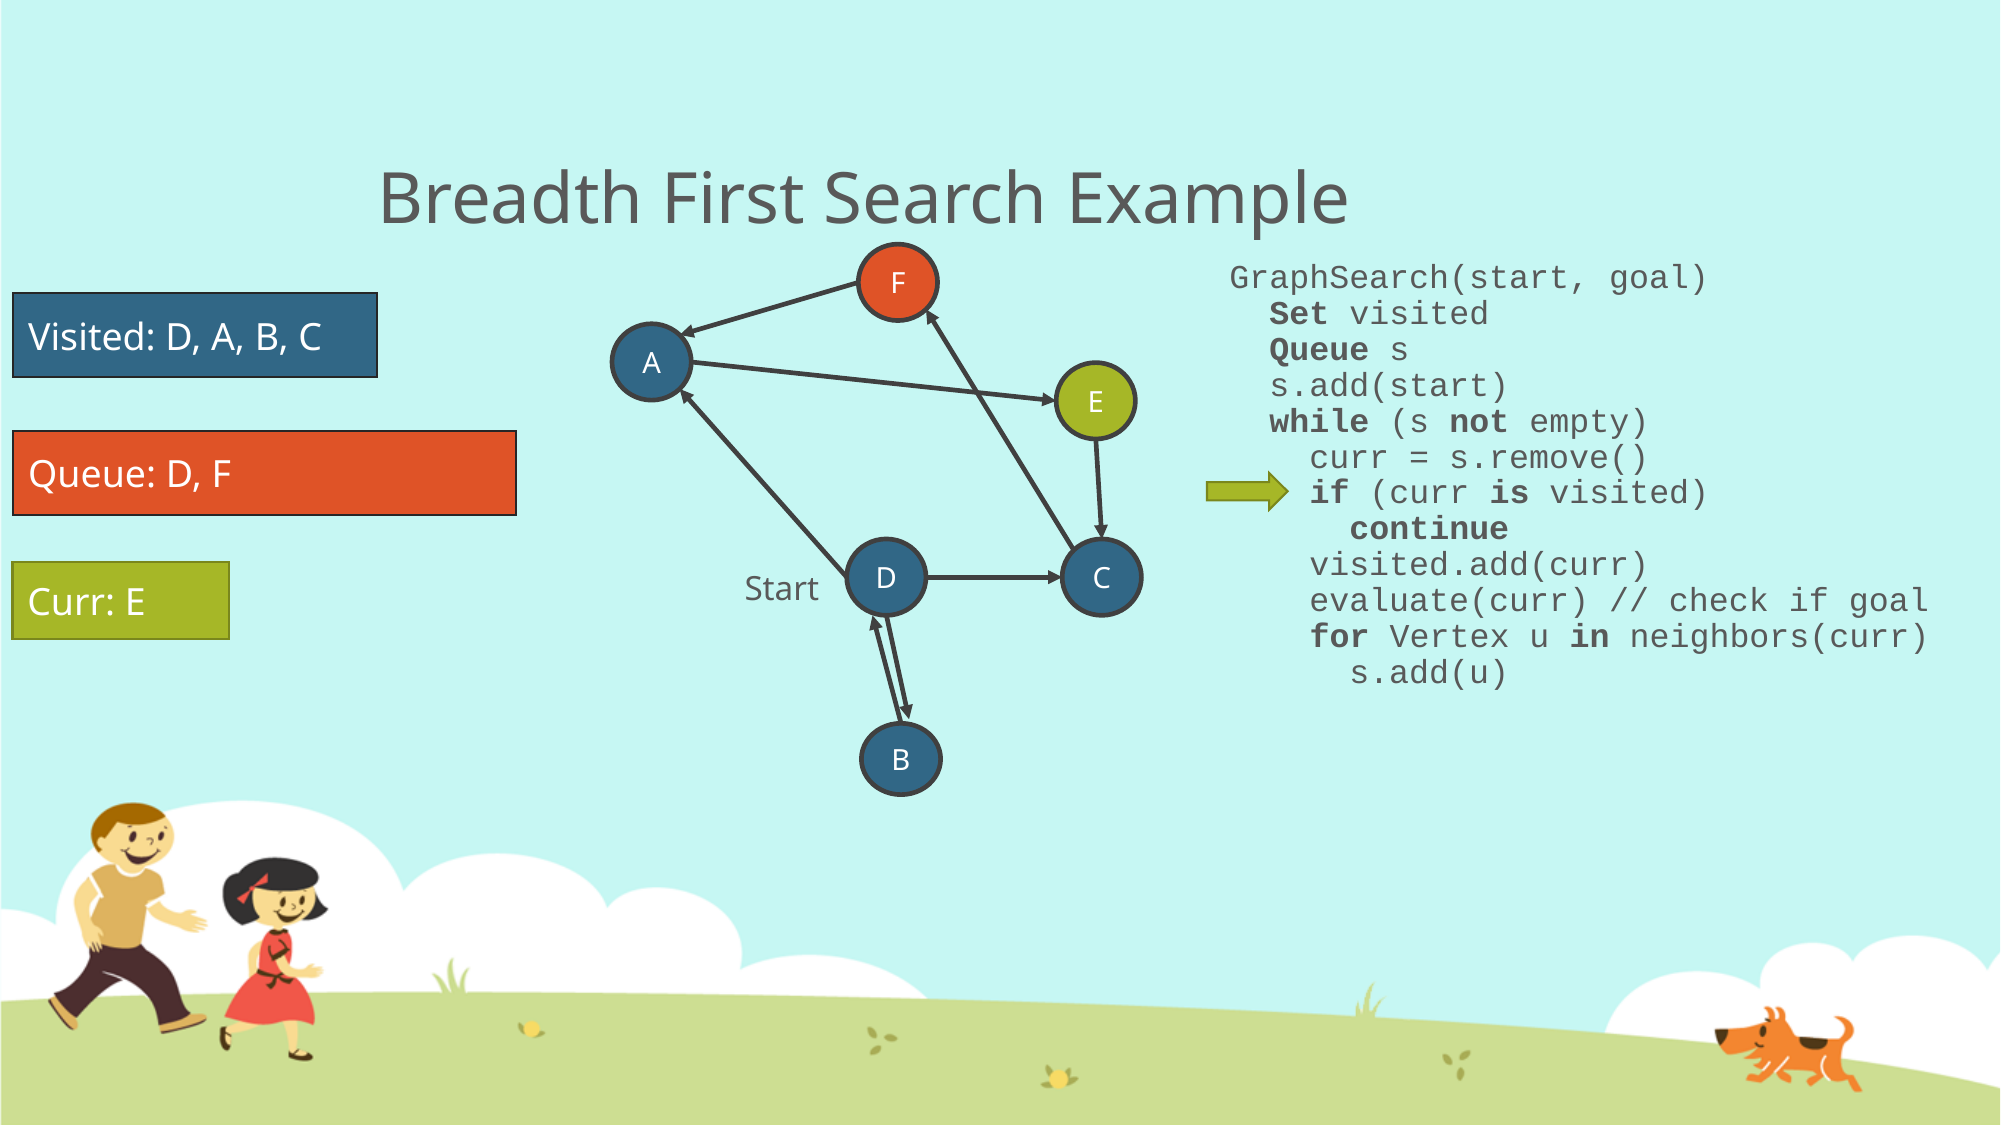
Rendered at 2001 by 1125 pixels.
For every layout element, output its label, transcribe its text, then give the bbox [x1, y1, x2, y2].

list GraphSearch(start, goal) Set visited Queue s s.add(start) while (s not empty) curr = s.remove() if (curr is visited) continue visited.add(curr) evaluate(curr) // check if goal for Vertex u in neighbors(curr) s.add(u) [1206, 252, 2000, 928]
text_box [679, 282, 859, 335]
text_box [691, 361, 926, 401]
text_box D [849, 537, 927, 615]
text_box Queue: D, F [12, 430, 517, 516]
picture [0, 0, 2001, 1125]
text_box B [860, 722, 942, 796]
text_box [1205, 470, 1290, 513]
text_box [901, 615, 910, 720]
text_box E [1074, 361, 1137, 440]
title Breadth First Search Example [362, 50, 1900, 247]
text_box Start [729, 559, 849, 615]
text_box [1095, 438, 1102, 539]
text_box Visited: D, A, B, C [12, 292, 378, 378]
text_box Curr: E [11, 561, 230, 640]
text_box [926, 309, 1074, 551]
text_box A [610, 322, 693, 402]
text_box C [1061, 537, 1143, 617]
text_box F [857, 243, 939, 322]
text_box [679, 388, 847, 578]
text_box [872, 615, 901, 724]
